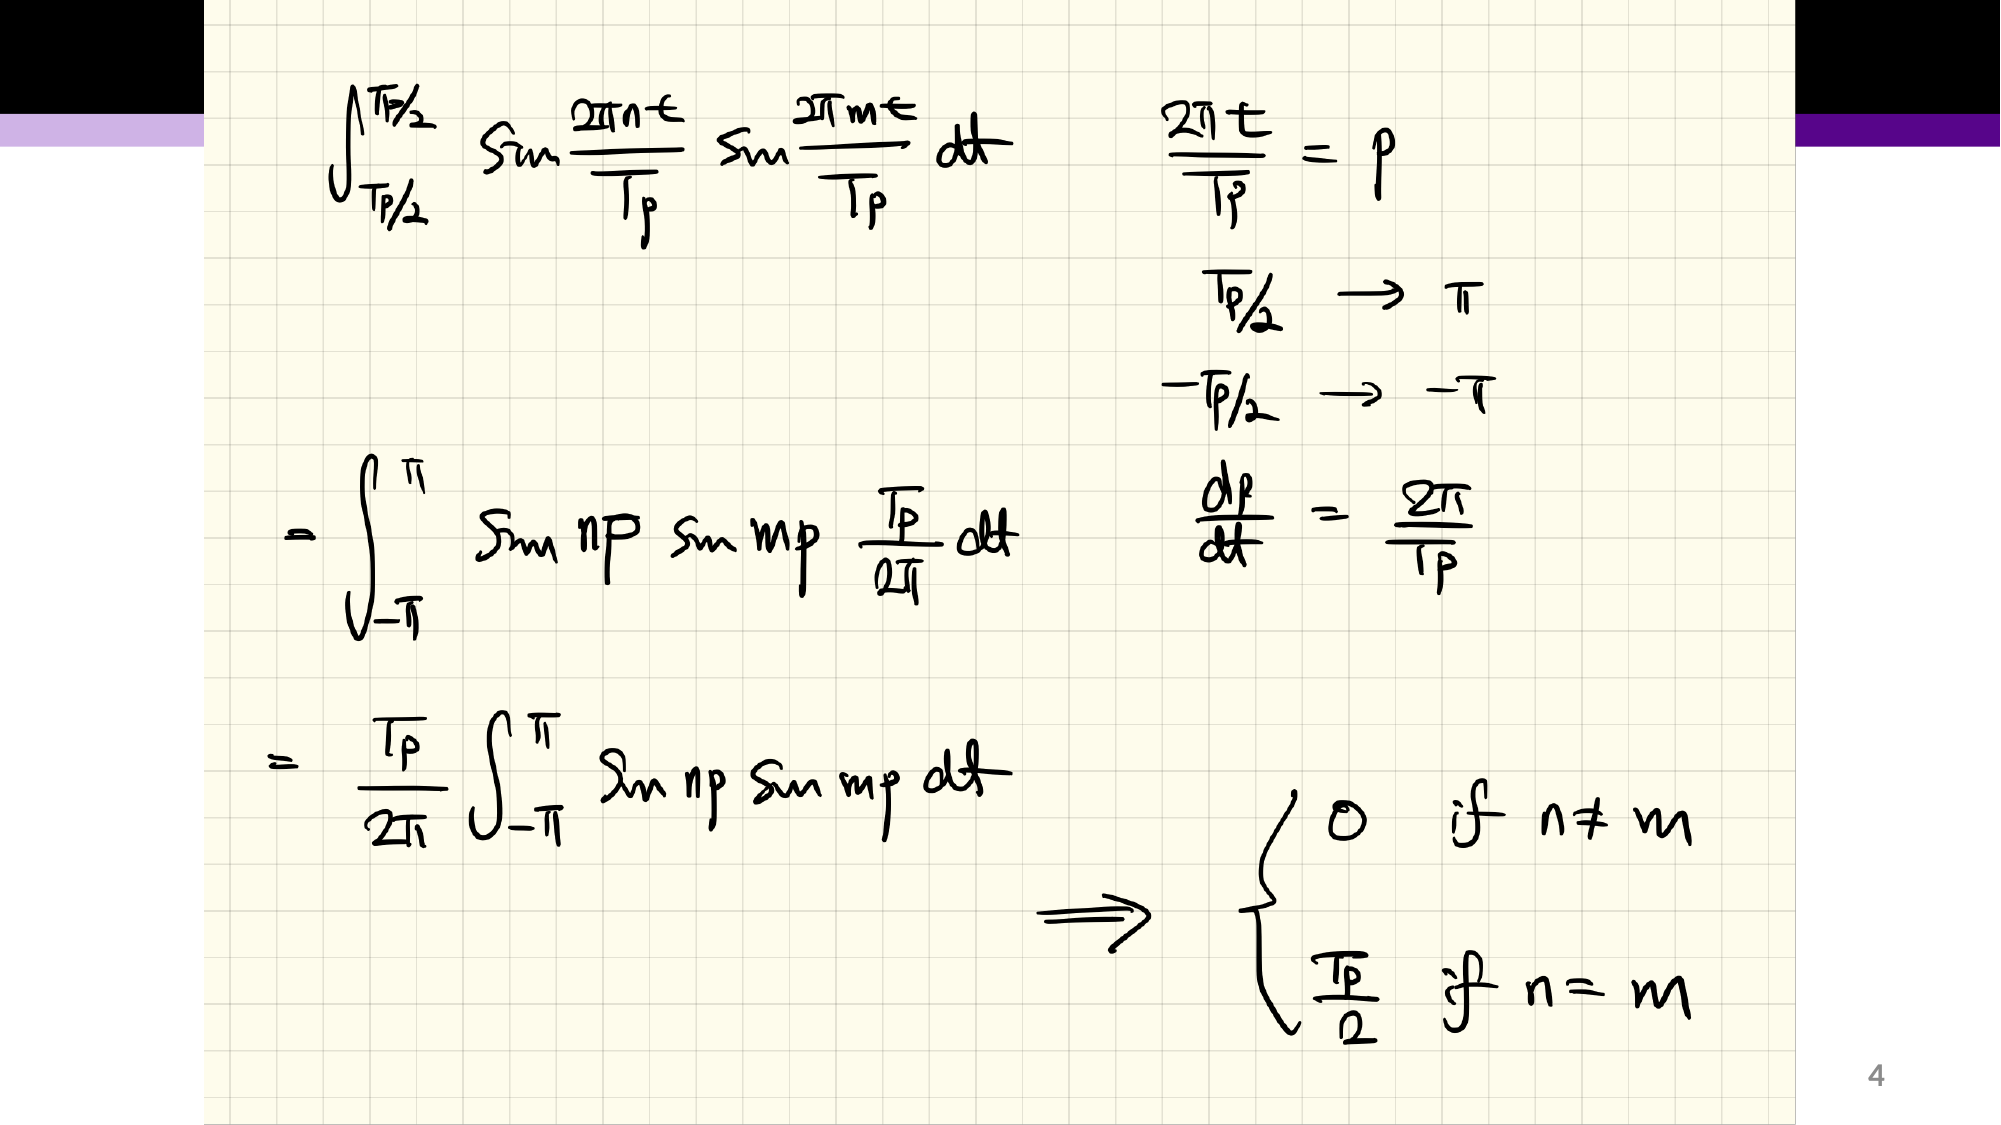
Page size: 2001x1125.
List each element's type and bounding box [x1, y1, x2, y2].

picture [204, 0, 1796, 1125]
